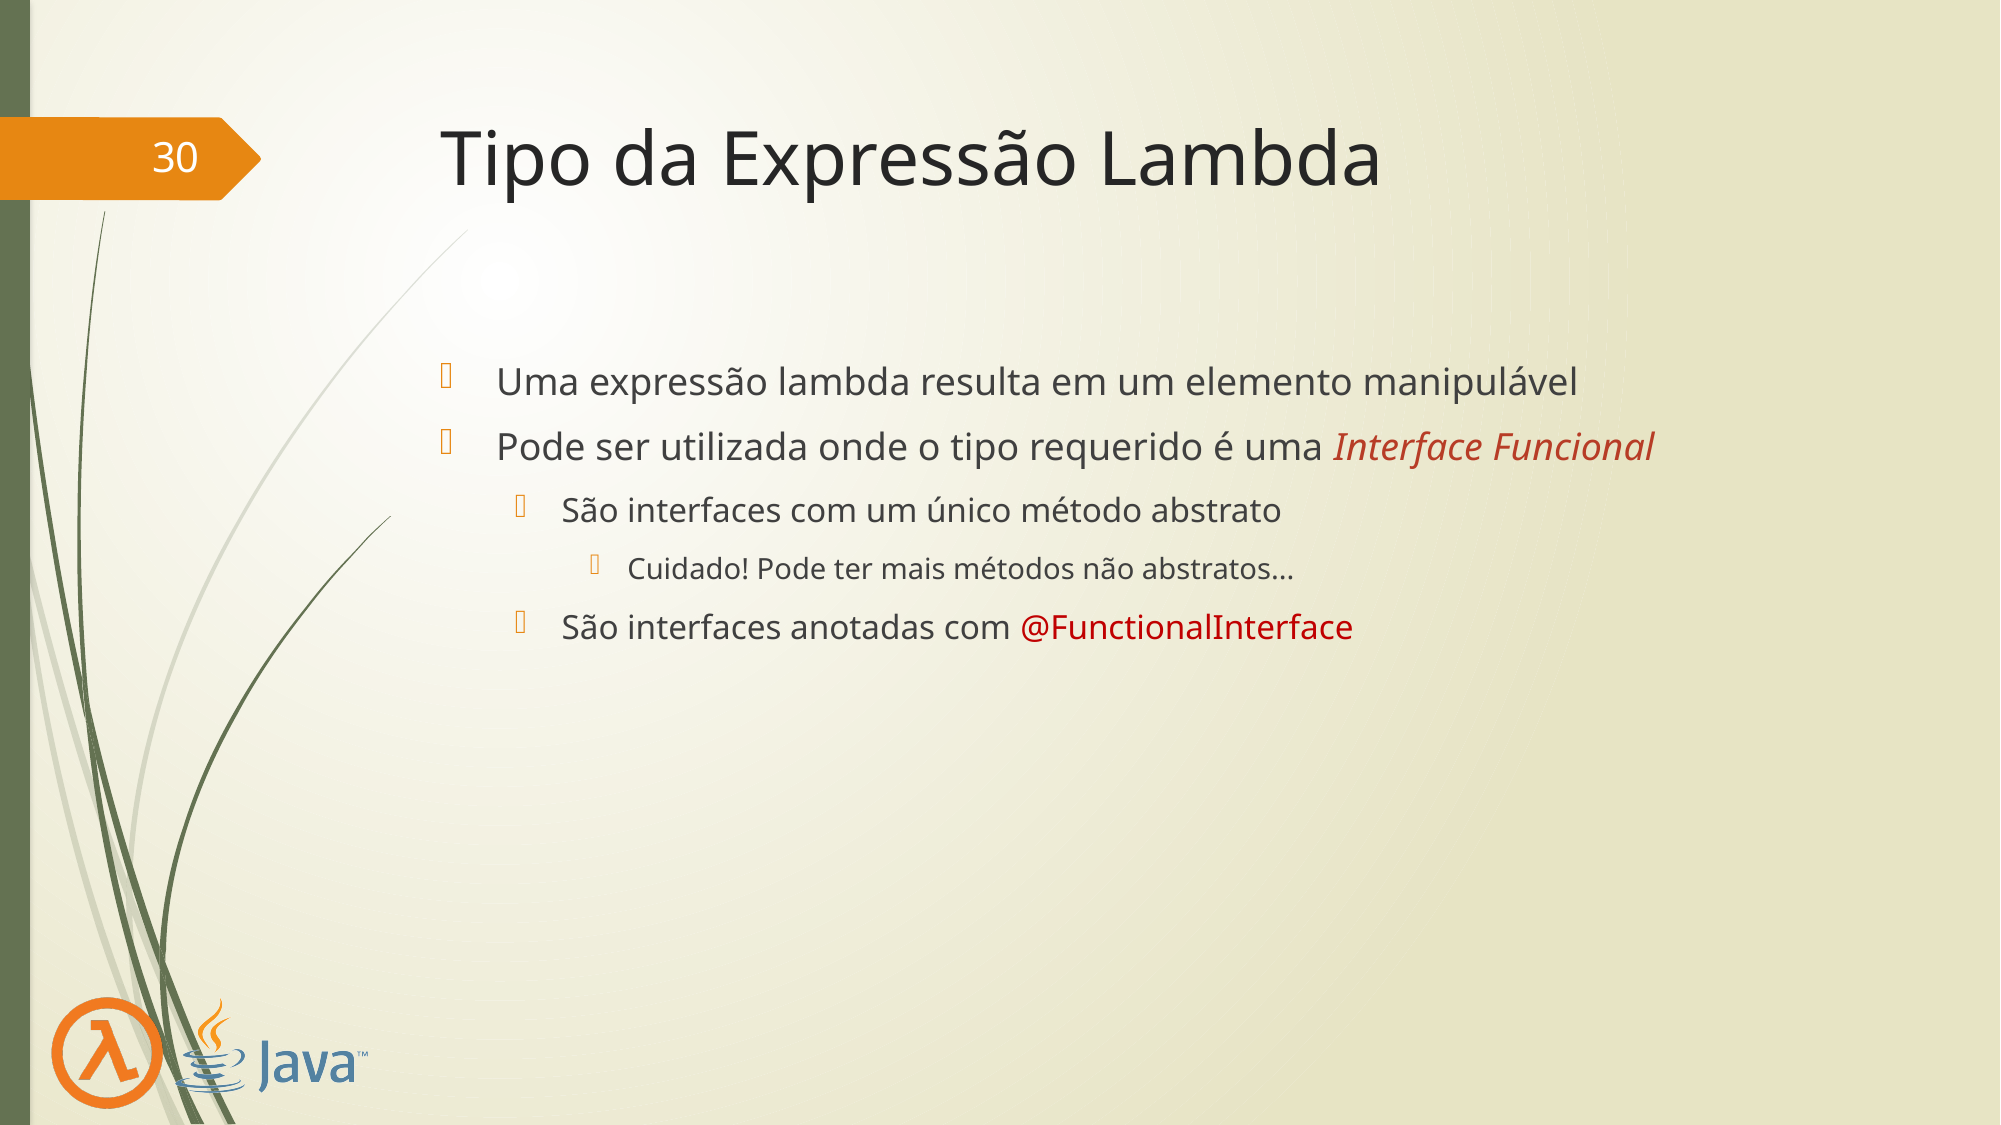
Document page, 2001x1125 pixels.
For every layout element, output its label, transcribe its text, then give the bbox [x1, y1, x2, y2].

slide_number 30 [87, 129, 216, 190]
title Tipo da Expressão Lambda [425, 102, 1888, 313]
list Uma expressão lambda resulta em um elemento manipulável Pode ser utilizada onde o tipo requerido é uma Interface Funcional São interfaces com um único método abstrato Cuidado! Pode ter mais métodos não abstratos... São interfaces anotadas com @FunctionalInterface [424, 350, 1888, 970]
picture [175, 997, 368, 1093]
picture [48, 994, 166, 1112]
